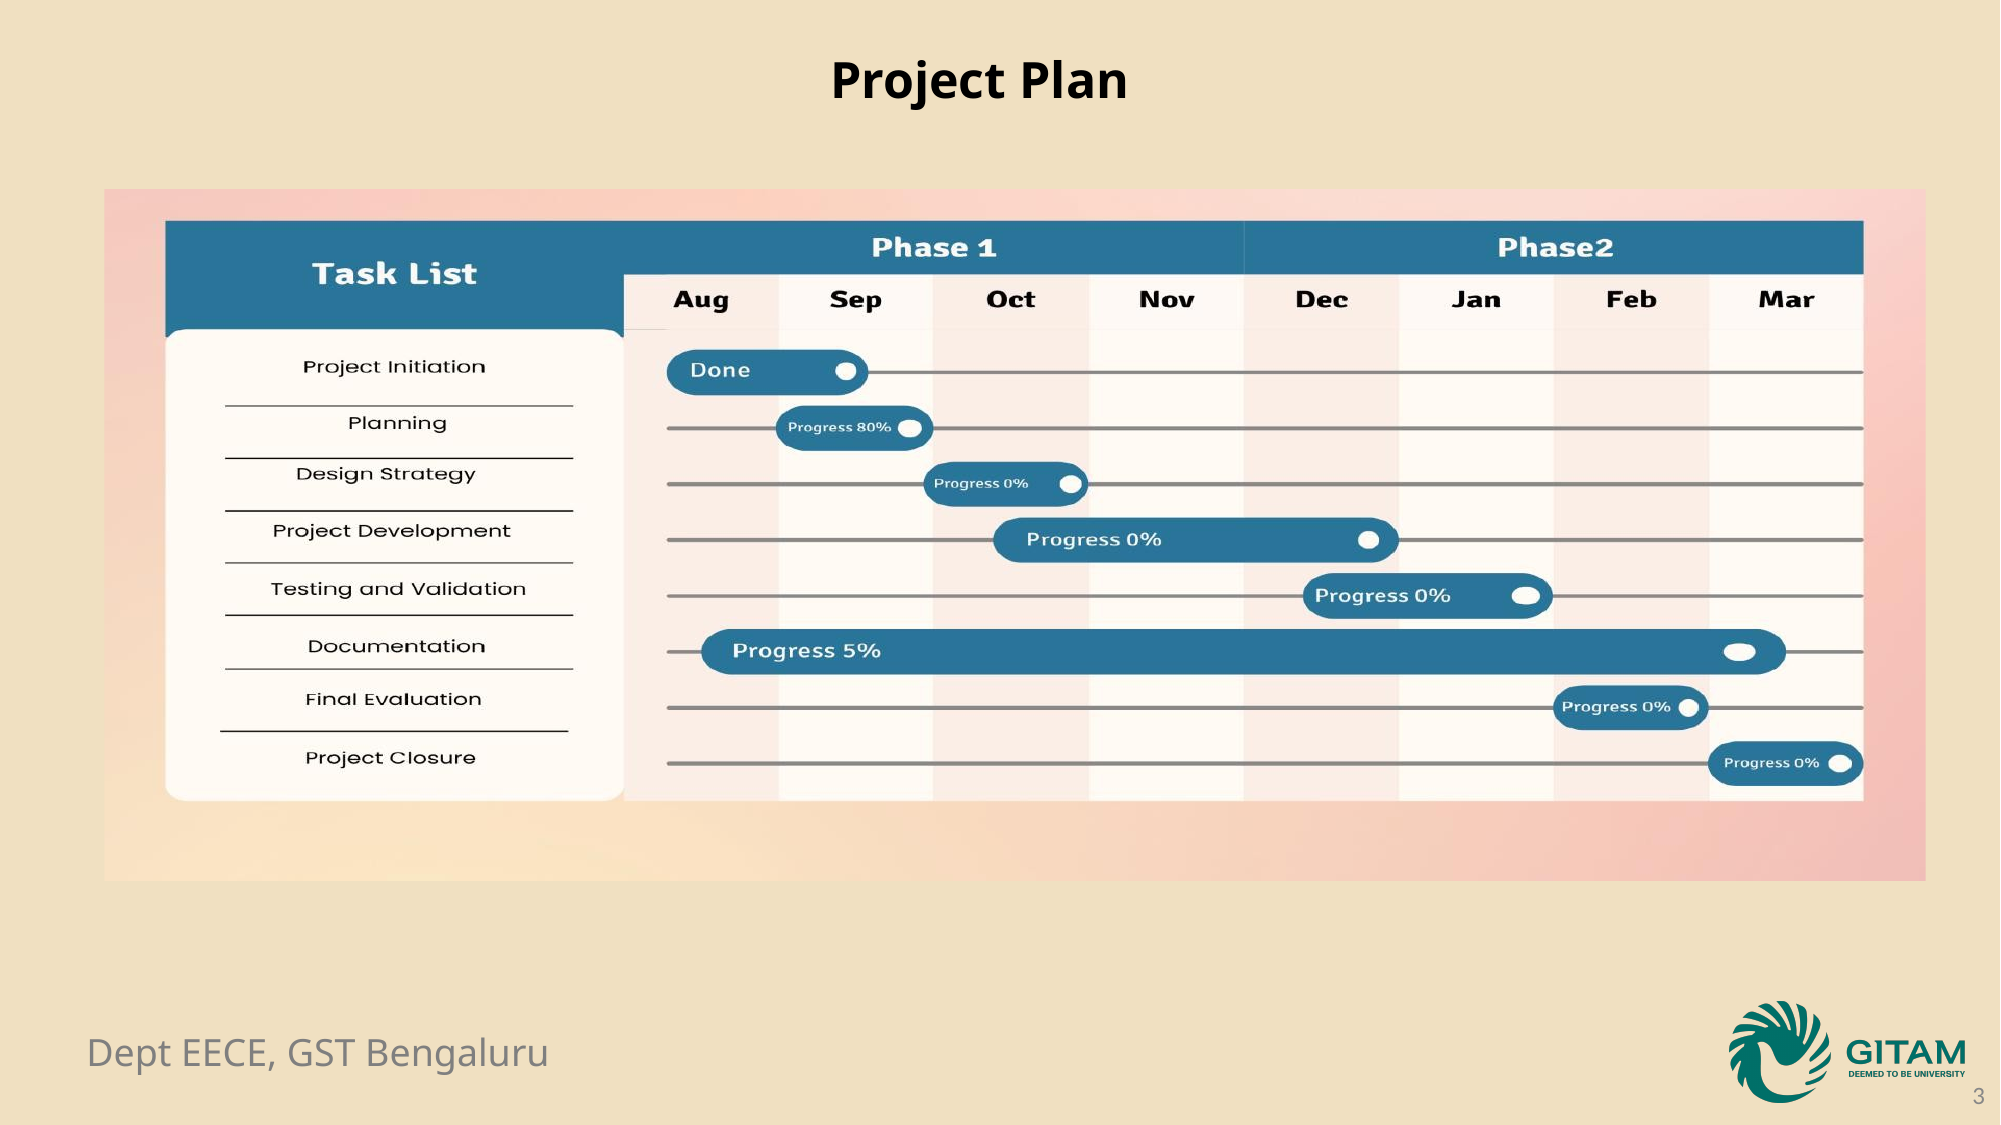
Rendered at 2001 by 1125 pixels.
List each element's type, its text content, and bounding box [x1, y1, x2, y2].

text_box Project Plan [123, 41, 1849, 123]
picture [1933, 1001, 1965, 1065]
slide_number 3 [1550, 1065, 2000, 1125]
picture [104, 189, 1926, 881]
text_box [74, 255, 1933, 1084]
